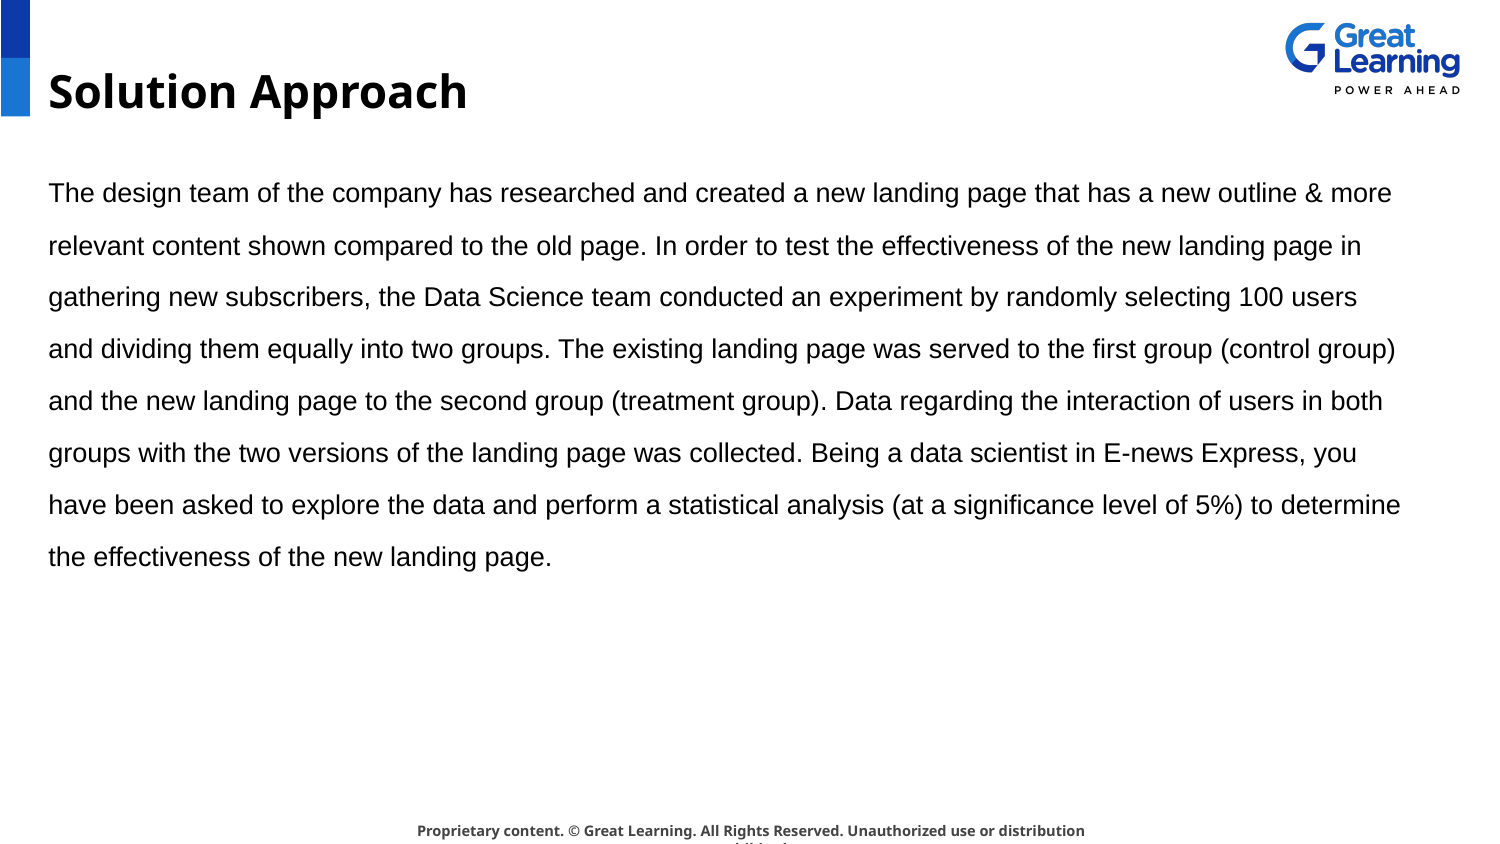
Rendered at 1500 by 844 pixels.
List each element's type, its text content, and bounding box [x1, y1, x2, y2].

list The design team of the company has researched and created a new landing page that has a new outline & more relevant content shown compared to the old page. In order to test the effectiveness of the new landing page in gathering new subscribers, the Data Science team conducted an experiment by randomly selecting 100 users and dividing them equally into two groups. The existing landing page was served to the first group (control group) and the new landing page to the second group (treatment group). Data regarding the interaction of users in both groups with the two versions of the landing page was collected. Being a data scientist in E-news Express, you have been asked to explore the data and perform a statistical analysis (at a significance level of 5%) to determine the effectiveness of the new landing page. [33, 141, 1417, 750]
picture [1258, 11, 1487, 106]
title Solution Approach [33, 47, 1431, 142]
